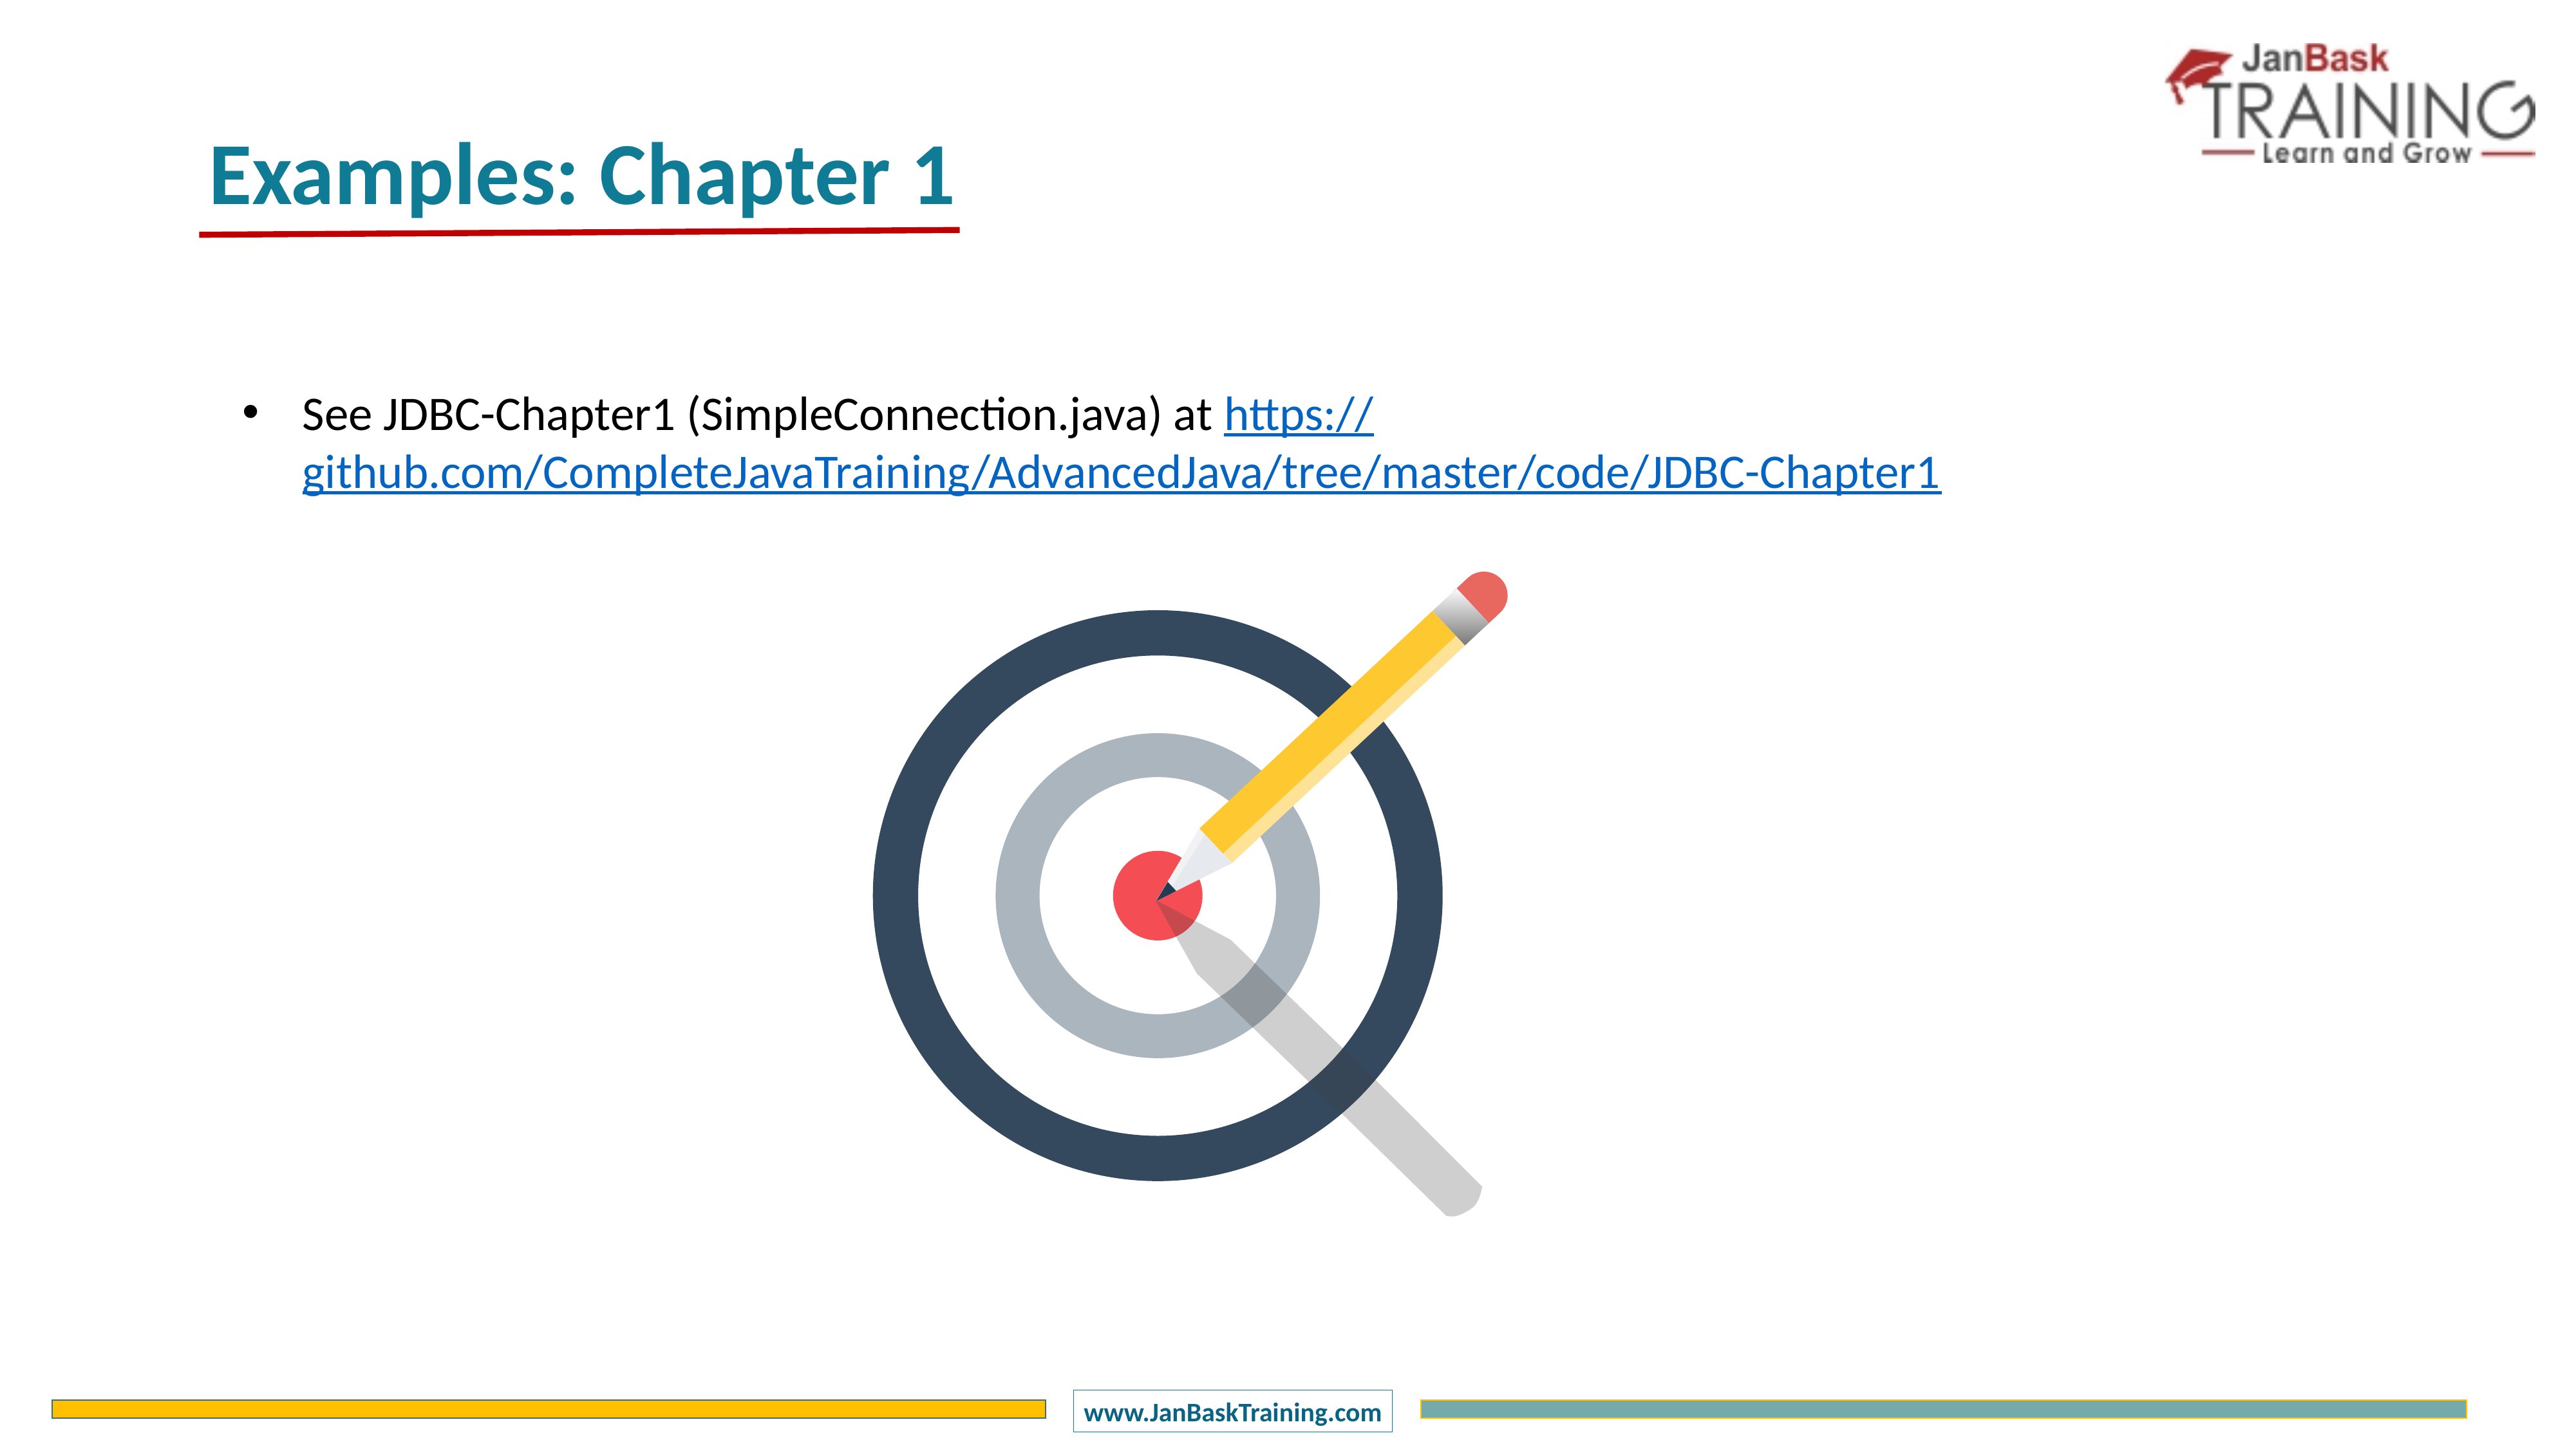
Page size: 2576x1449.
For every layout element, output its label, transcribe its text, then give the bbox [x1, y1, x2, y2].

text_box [872, 610, 1565, 1217]
text_box See JDBC-Chapter1 (SimpleConnection.java) at https://github.com/CompleteJavaTraining/AdvancedJava/tree/master/code/JDBC-Chapter1 [232, 377, 2205, 503]
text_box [199, 230, 960, 235]
picture [2165, 43, 2535, 163]
text_box Examples: Chapter 1 [199, 111, 2111, 302]
